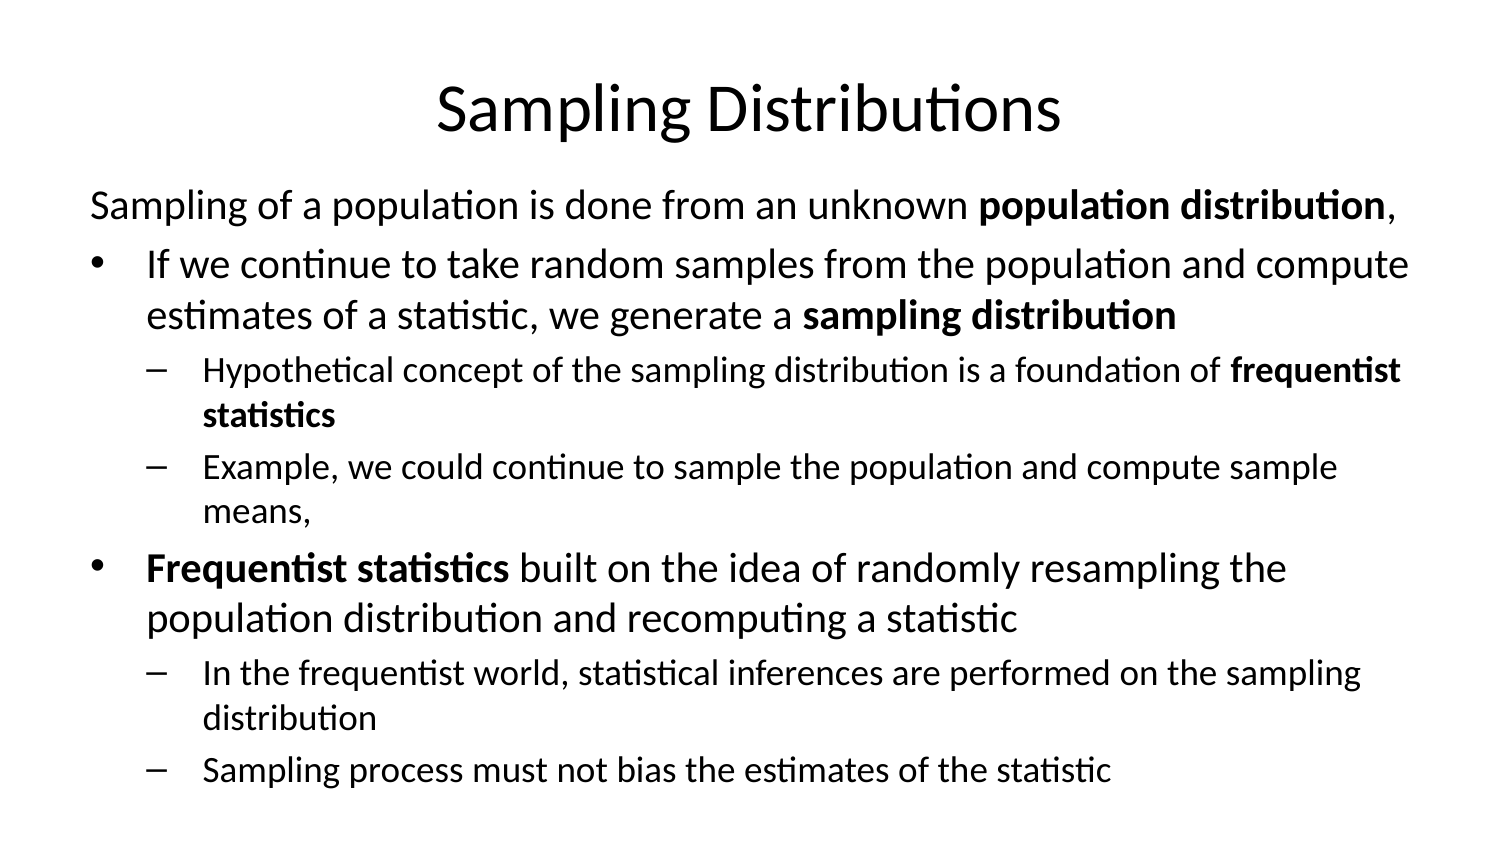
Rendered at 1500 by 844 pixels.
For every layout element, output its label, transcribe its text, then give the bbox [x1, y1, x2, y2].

title Sampling Distributions [75, 33, 1425, 175]
